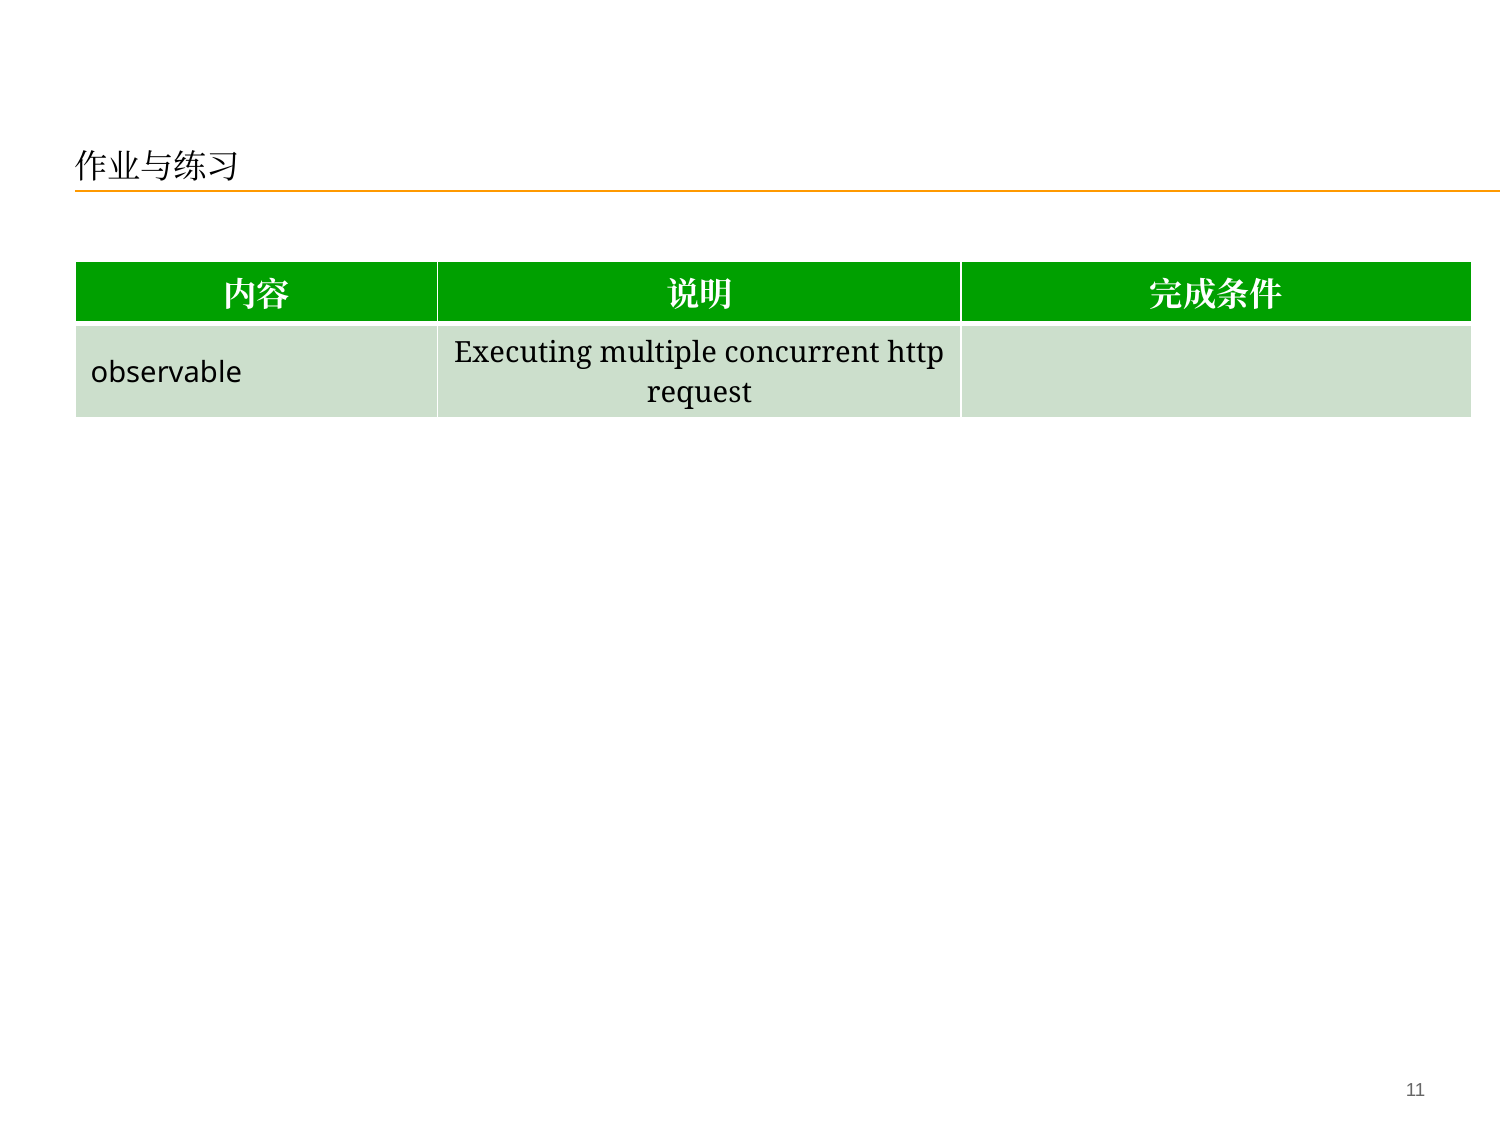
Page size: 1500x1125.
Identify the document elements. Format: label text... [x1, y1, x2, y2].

table_cell Executing multiple concurrent http request [438, 326, 960, 417]
table_header 说明 [438, 262, 960, 321]
table_header 内容 [76, 262, 437, 321]
table_cell observable [76, 326, 437, 417]
title 作业与练习 [74, 56, 1421, 186]
slide_number 10 [1335, 1078, 1426, 1100]
table_cell [962, 326, 1471, 417]
table_header 完成条件 [962, 262, 1471, 321]
